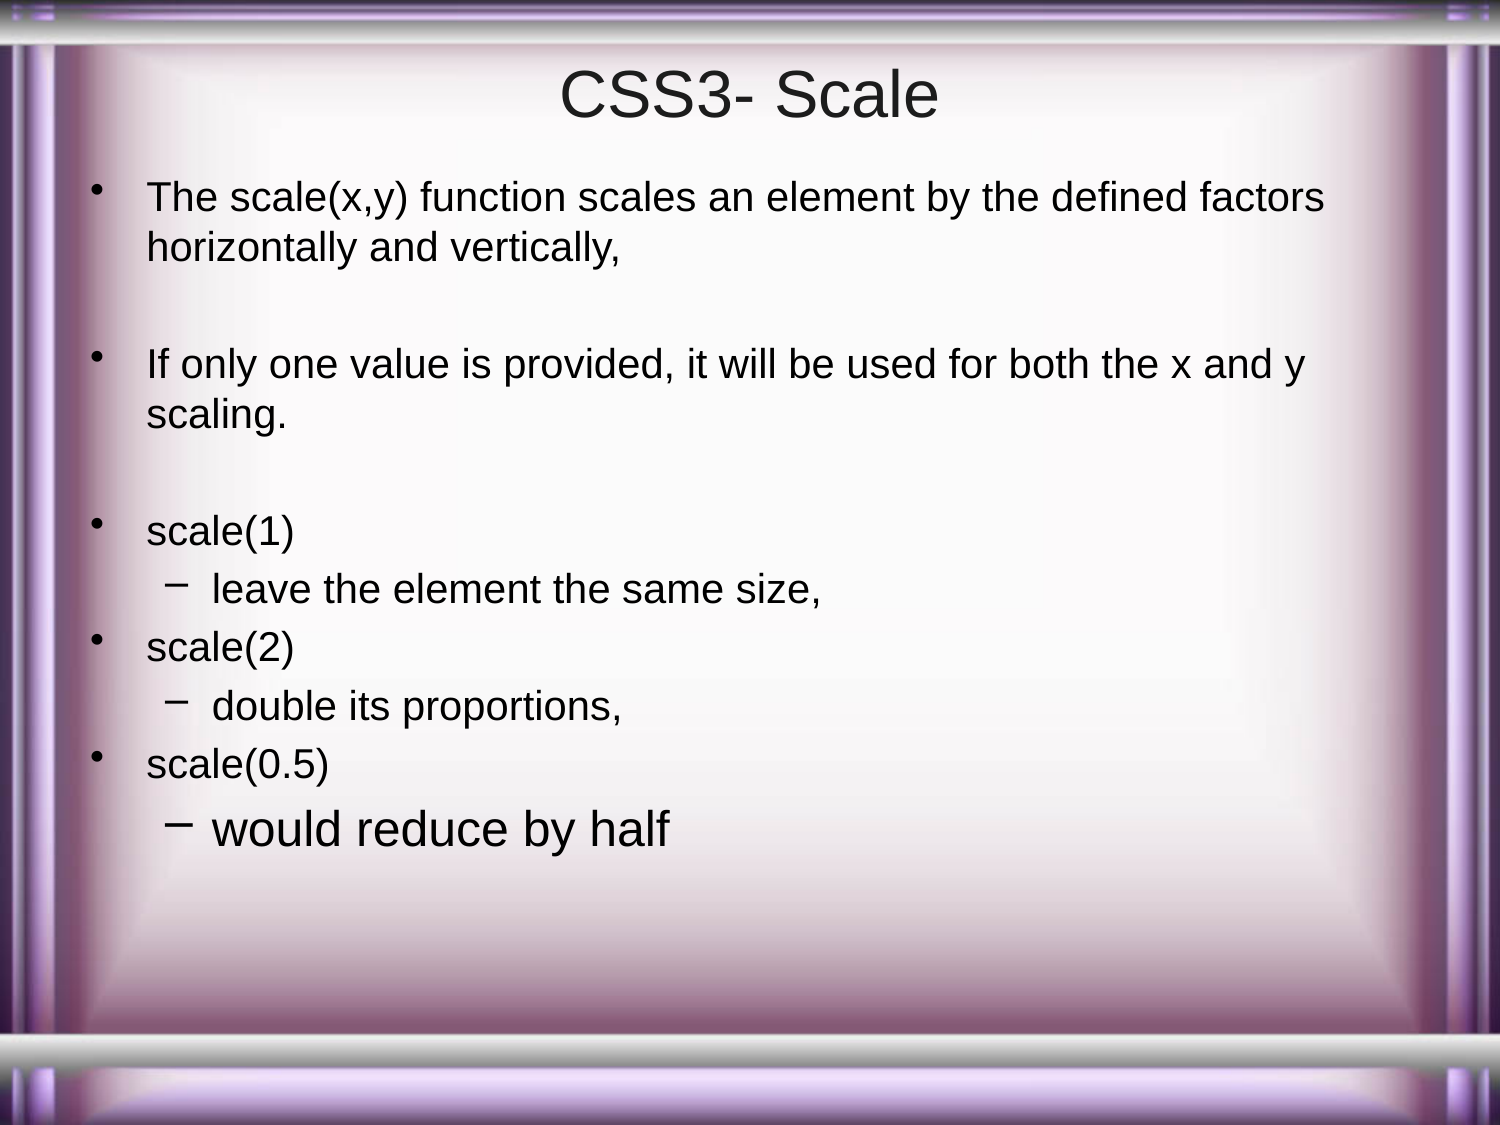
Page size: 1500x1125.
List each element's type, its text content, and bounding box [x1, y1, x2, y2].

picture [0, 0, 1500, 1125]
title CSS3- Scale [75, 45, 1425, 138]
list The scale(x,y) function scales an element by the defined factors horizontally and vertically, If only one value is provided, it will be used for both the x and y scaling. scale(1) leave the element the same size, scale(2) double its proportions, scale(0.5) would reduce by half [75, 162, 1425, 1005]
